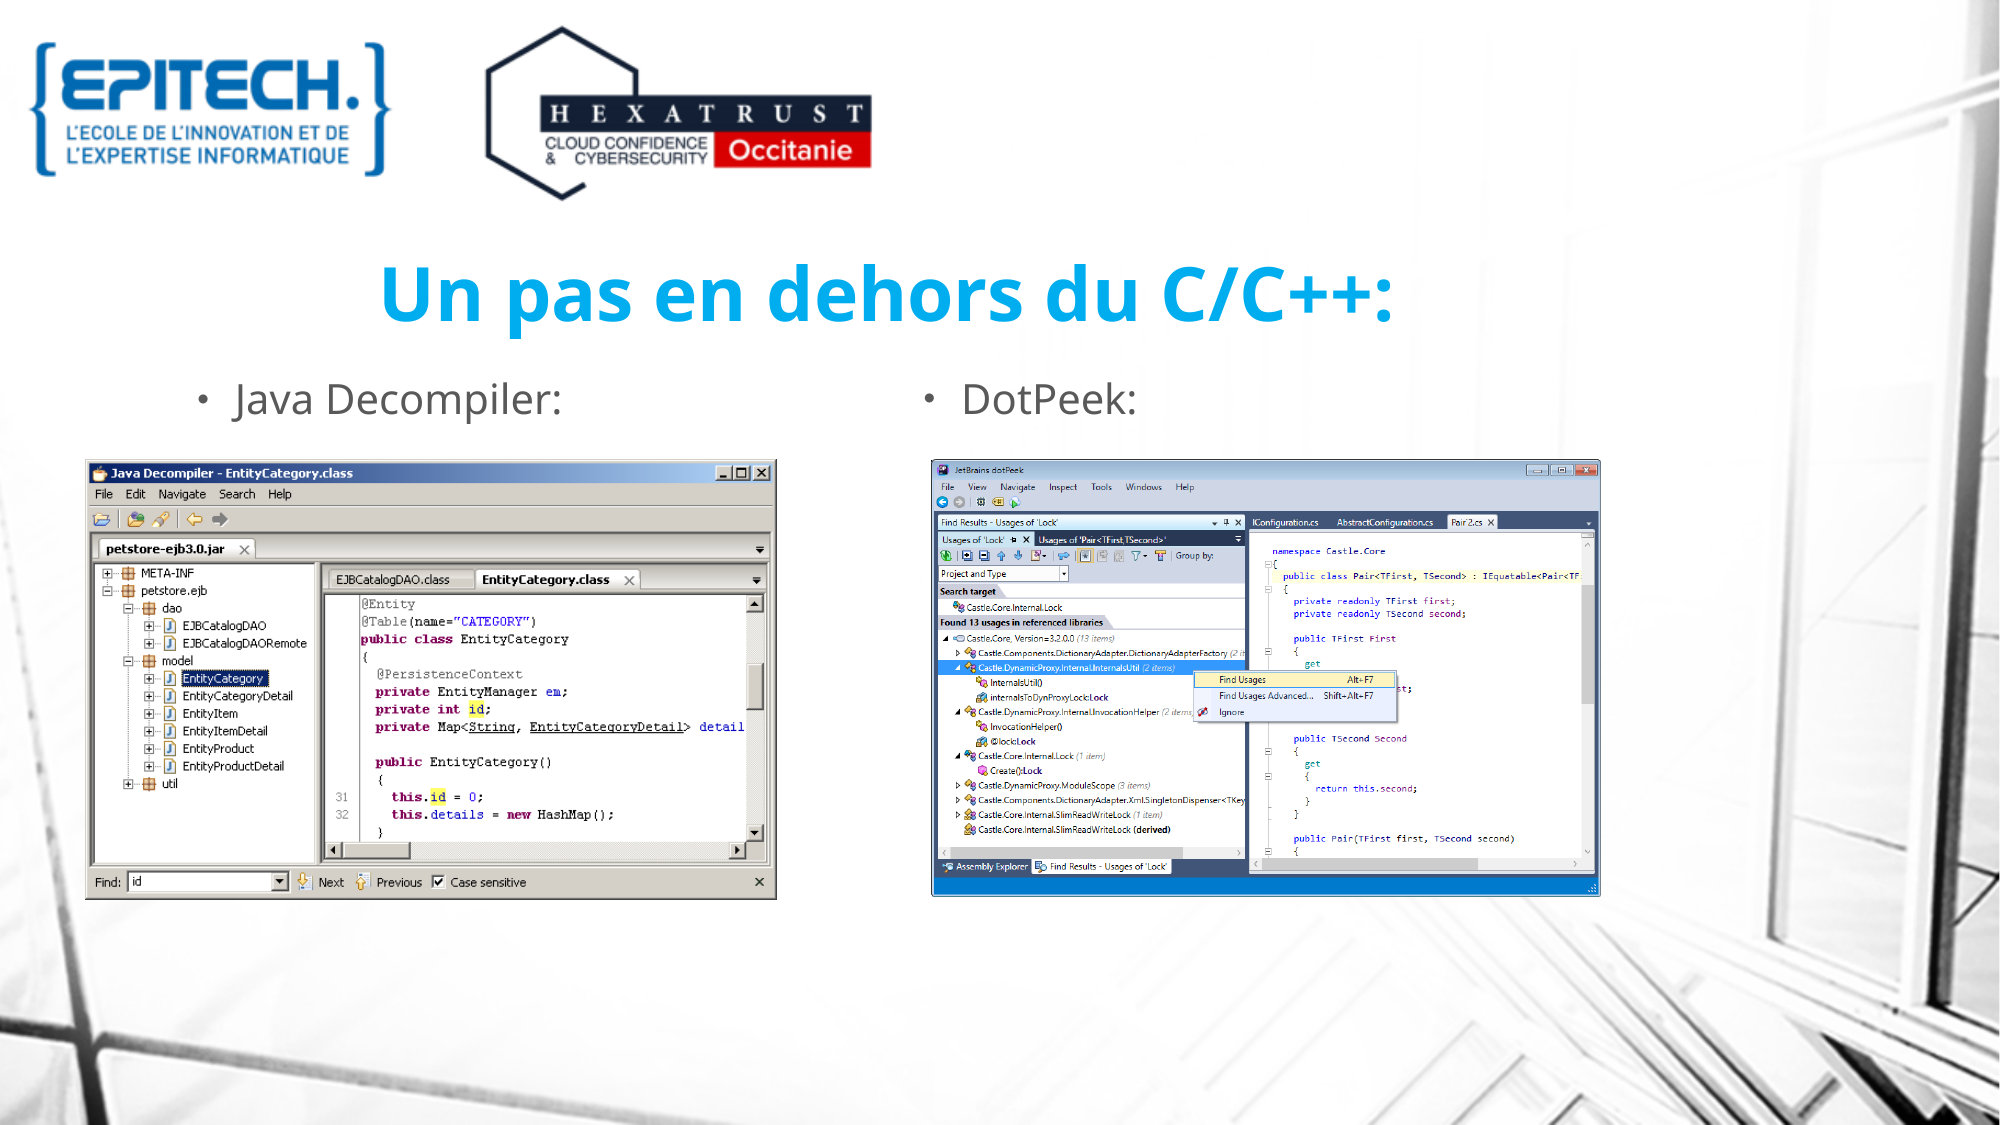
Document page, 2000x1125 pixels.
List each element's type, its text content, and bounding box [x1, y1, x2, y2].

picture [0, 0, 2000, 1125]
title Un pas en dehors du C/C++: [174, 168, 1600, 343]
text_box DotPeek: [901, 370, 1620, 986]
list Java Decompiler: [174, 371, 894, 986]
